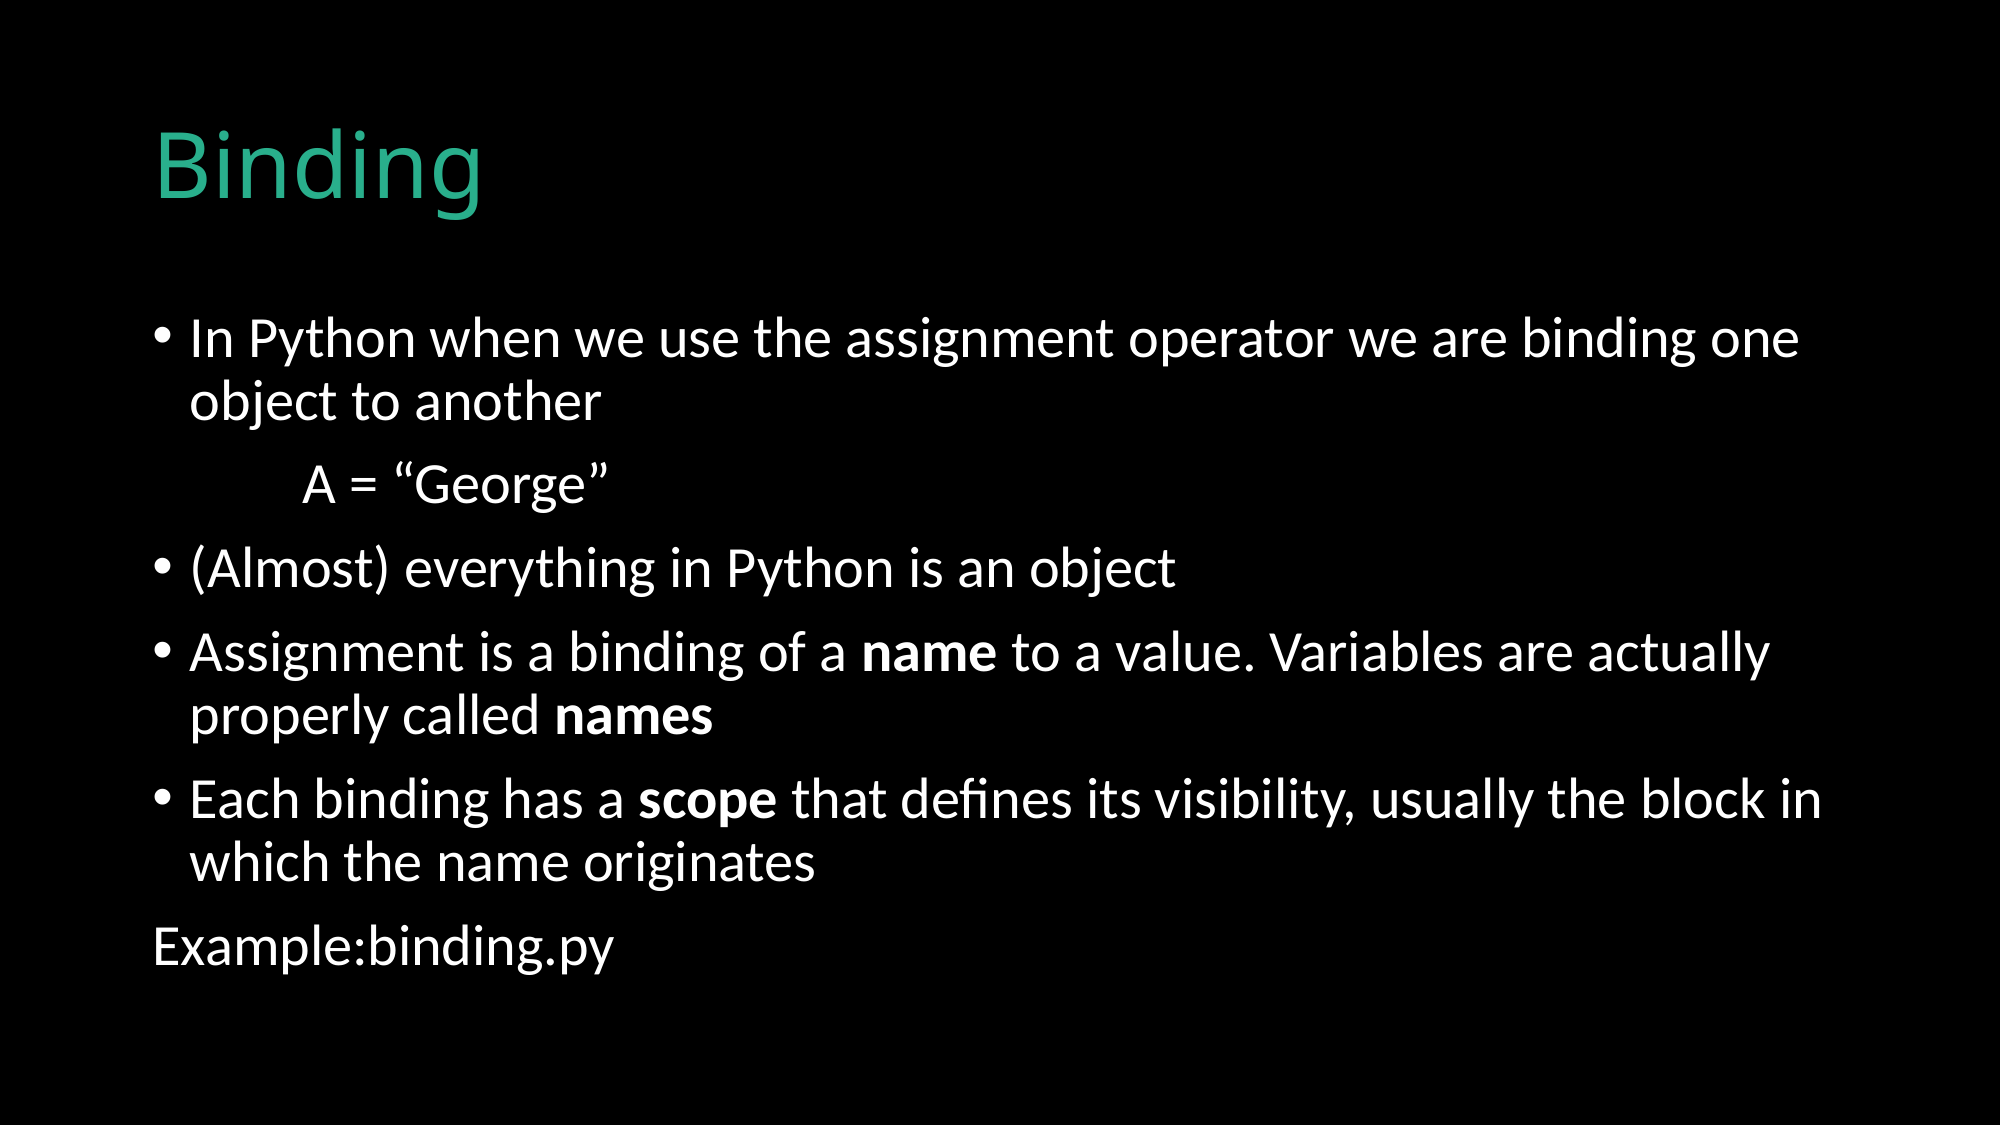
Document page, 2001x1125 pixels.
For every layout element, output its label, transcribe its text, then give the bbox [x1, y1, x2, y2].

list In Python when we use the assignment operator we are binding one object to another A = “George” (Almost) everything in Python is an object Assignment is a binding of a name to a value. Variables are actually properly called names Each binding has a scope that defines its visibility, usually the block in which the name originates Example:binding.py [137, 299, 1863, 1014]
title Binding [137, 59, 1863, 278]
